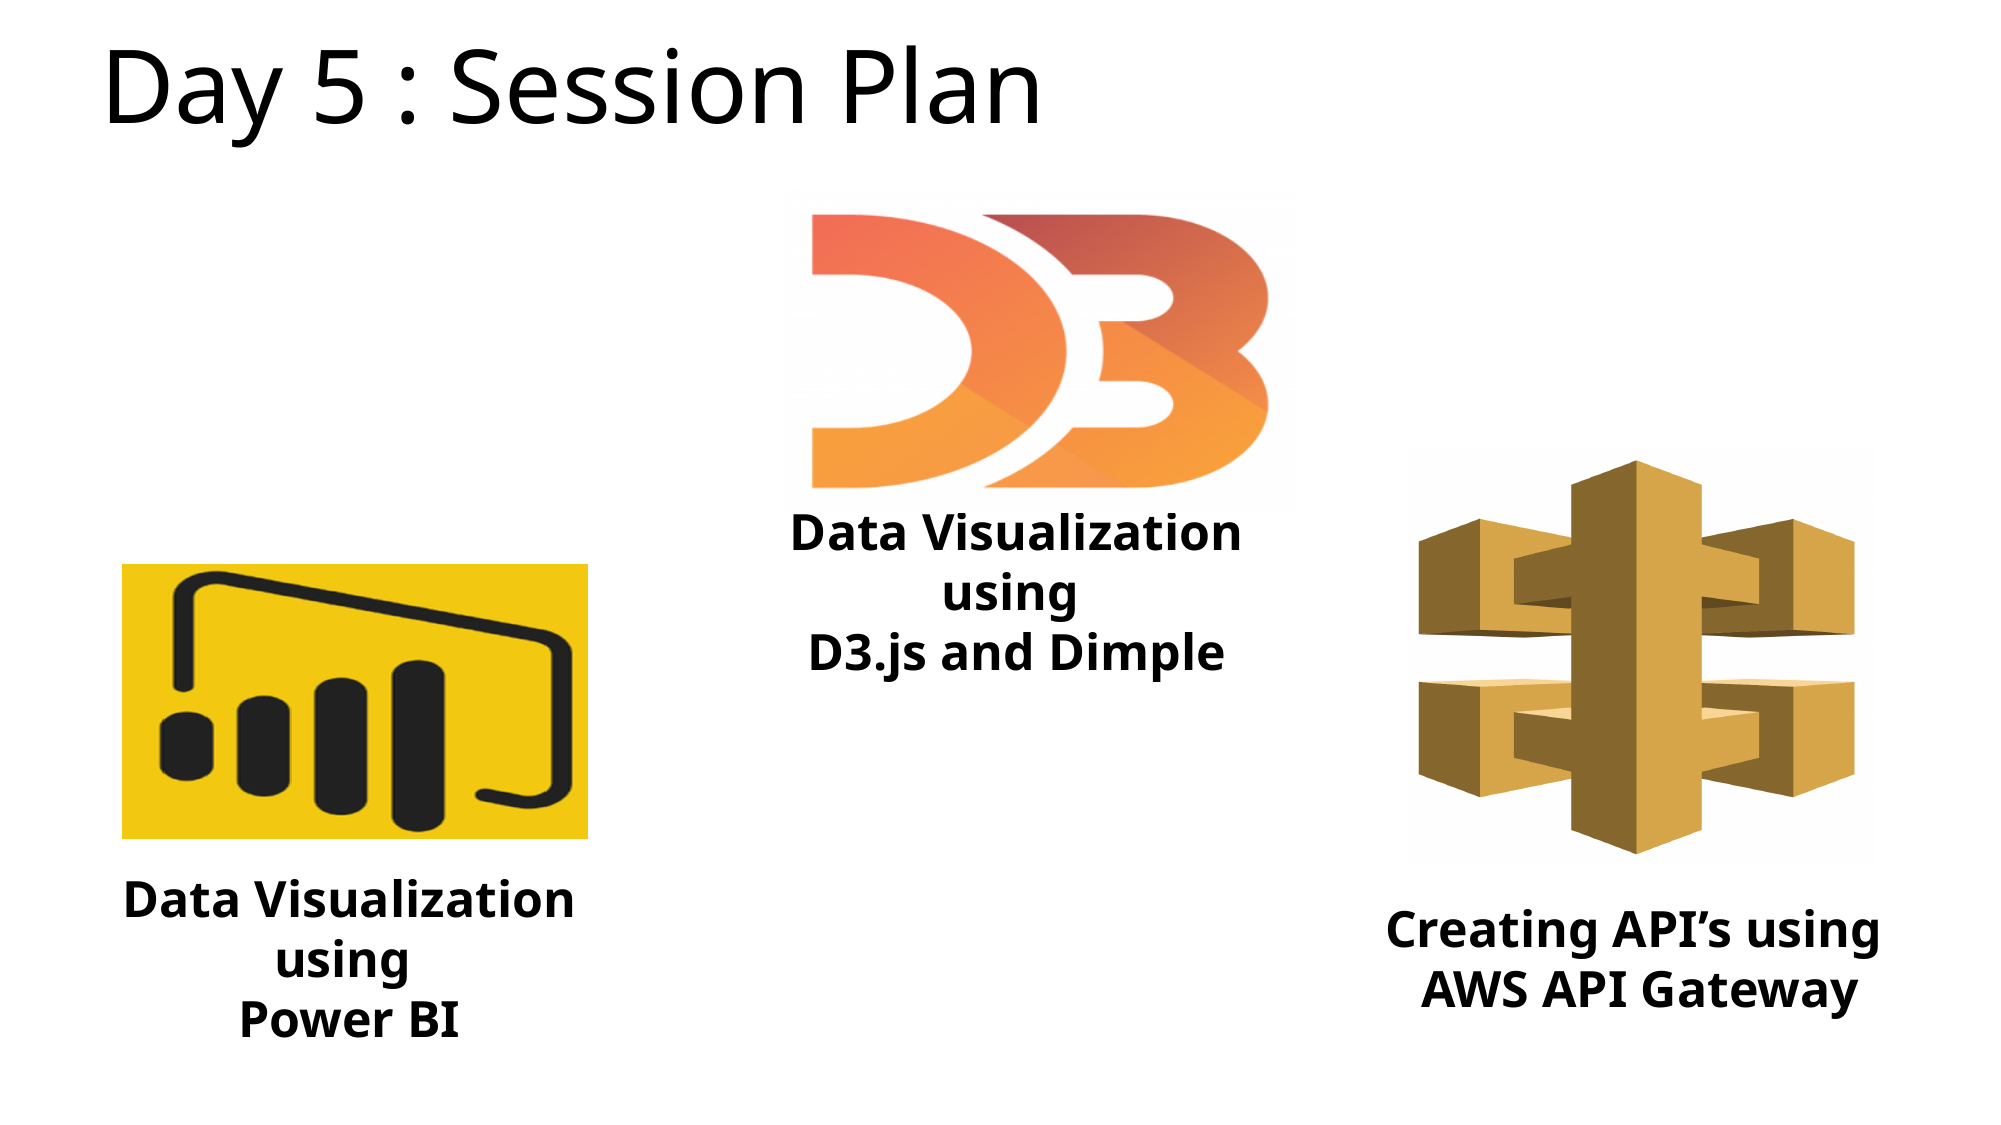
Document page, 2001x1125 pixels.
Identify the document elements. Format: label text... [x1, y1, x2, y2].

picture [36, 933, 614, 1092]
picture [122, 564, 588, 840]
title Day 5 : Session Plan [85, 37, 1915, 161]
text_box Data Visualization using D3.js and Dimple [736, 511, 1297, 670]
text_box Data Visualization using Power BI [83, 861, 616, 933]
picture [783, 189, 1296, 513]
text_box Creating API’s using AWS API Gateway [1342, 861, 1939, 1054]
picture [1405, 447, 1875, 864]
